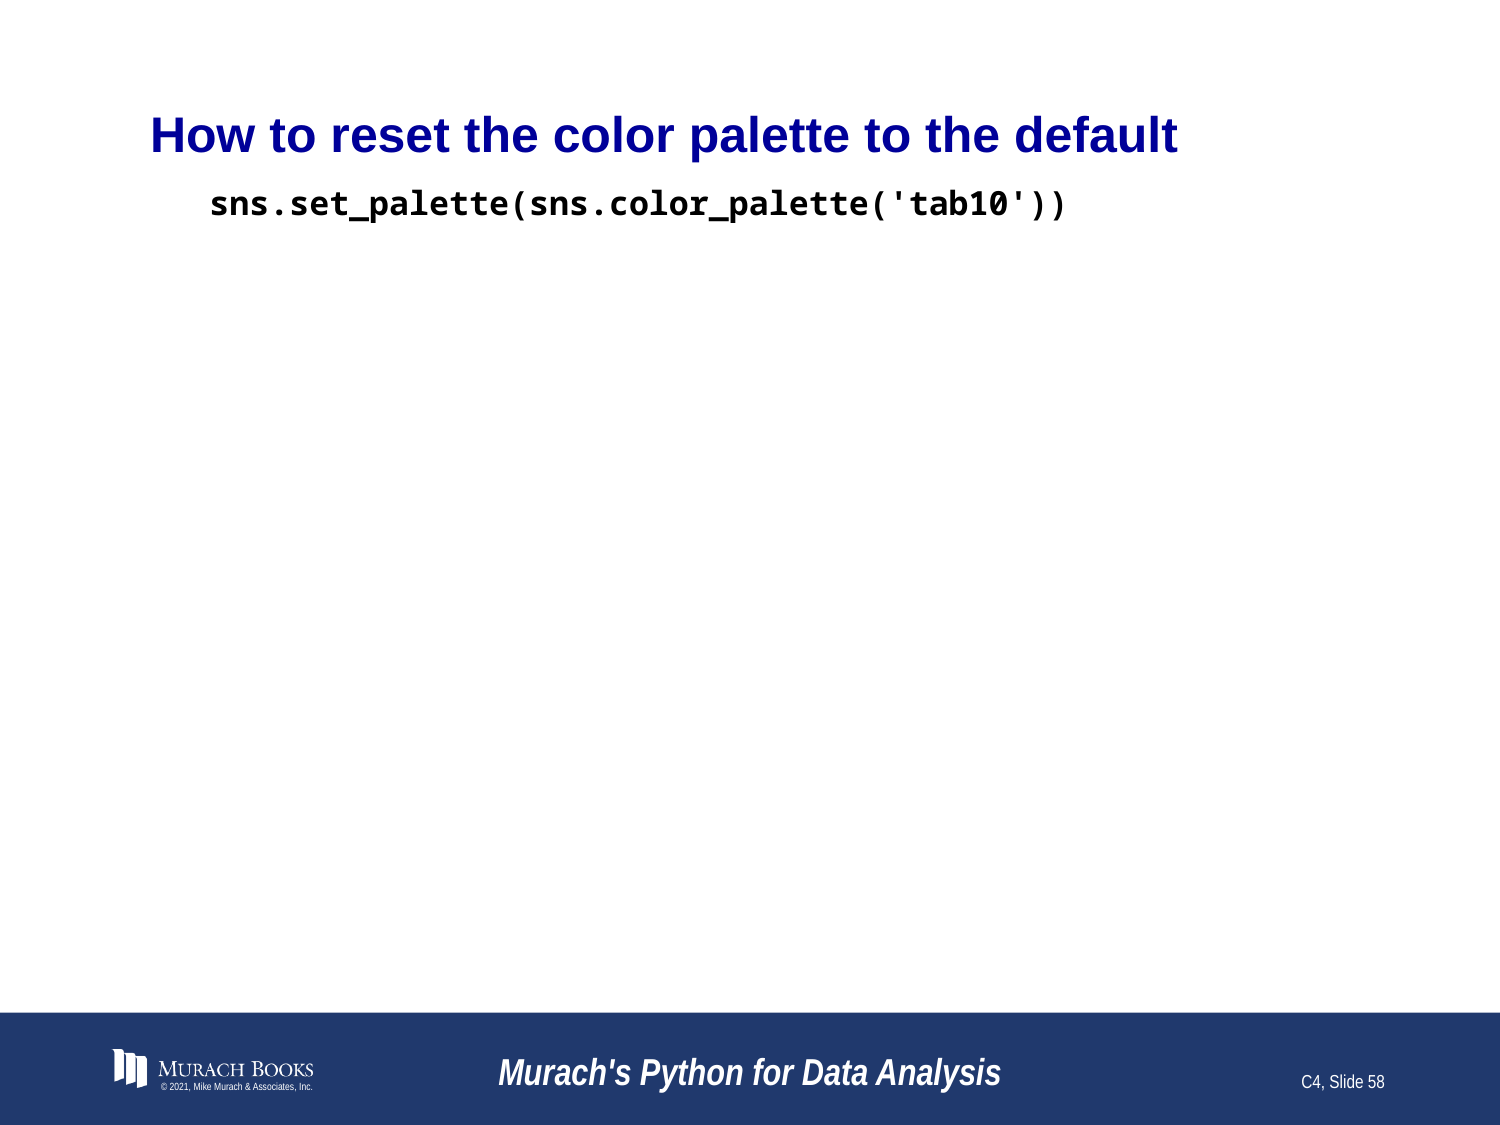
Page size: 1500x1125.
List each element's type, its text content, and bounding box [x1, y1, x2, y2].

list sns.set_palette(sns.color_palette('tab10')) [137, 174, 1350, 975]
slide_number Murach's Python for Data Analysis [463, 1025, 1050, 1100]
slide_number C4, Slide 58 [1087, 1025, 1400, 1100]
title How to reset the color palette to the default [150, 102, 1350, 164]
footer © 2021, Mike Murach & Associates, Inc. [12, 1025, 463, 1100]
